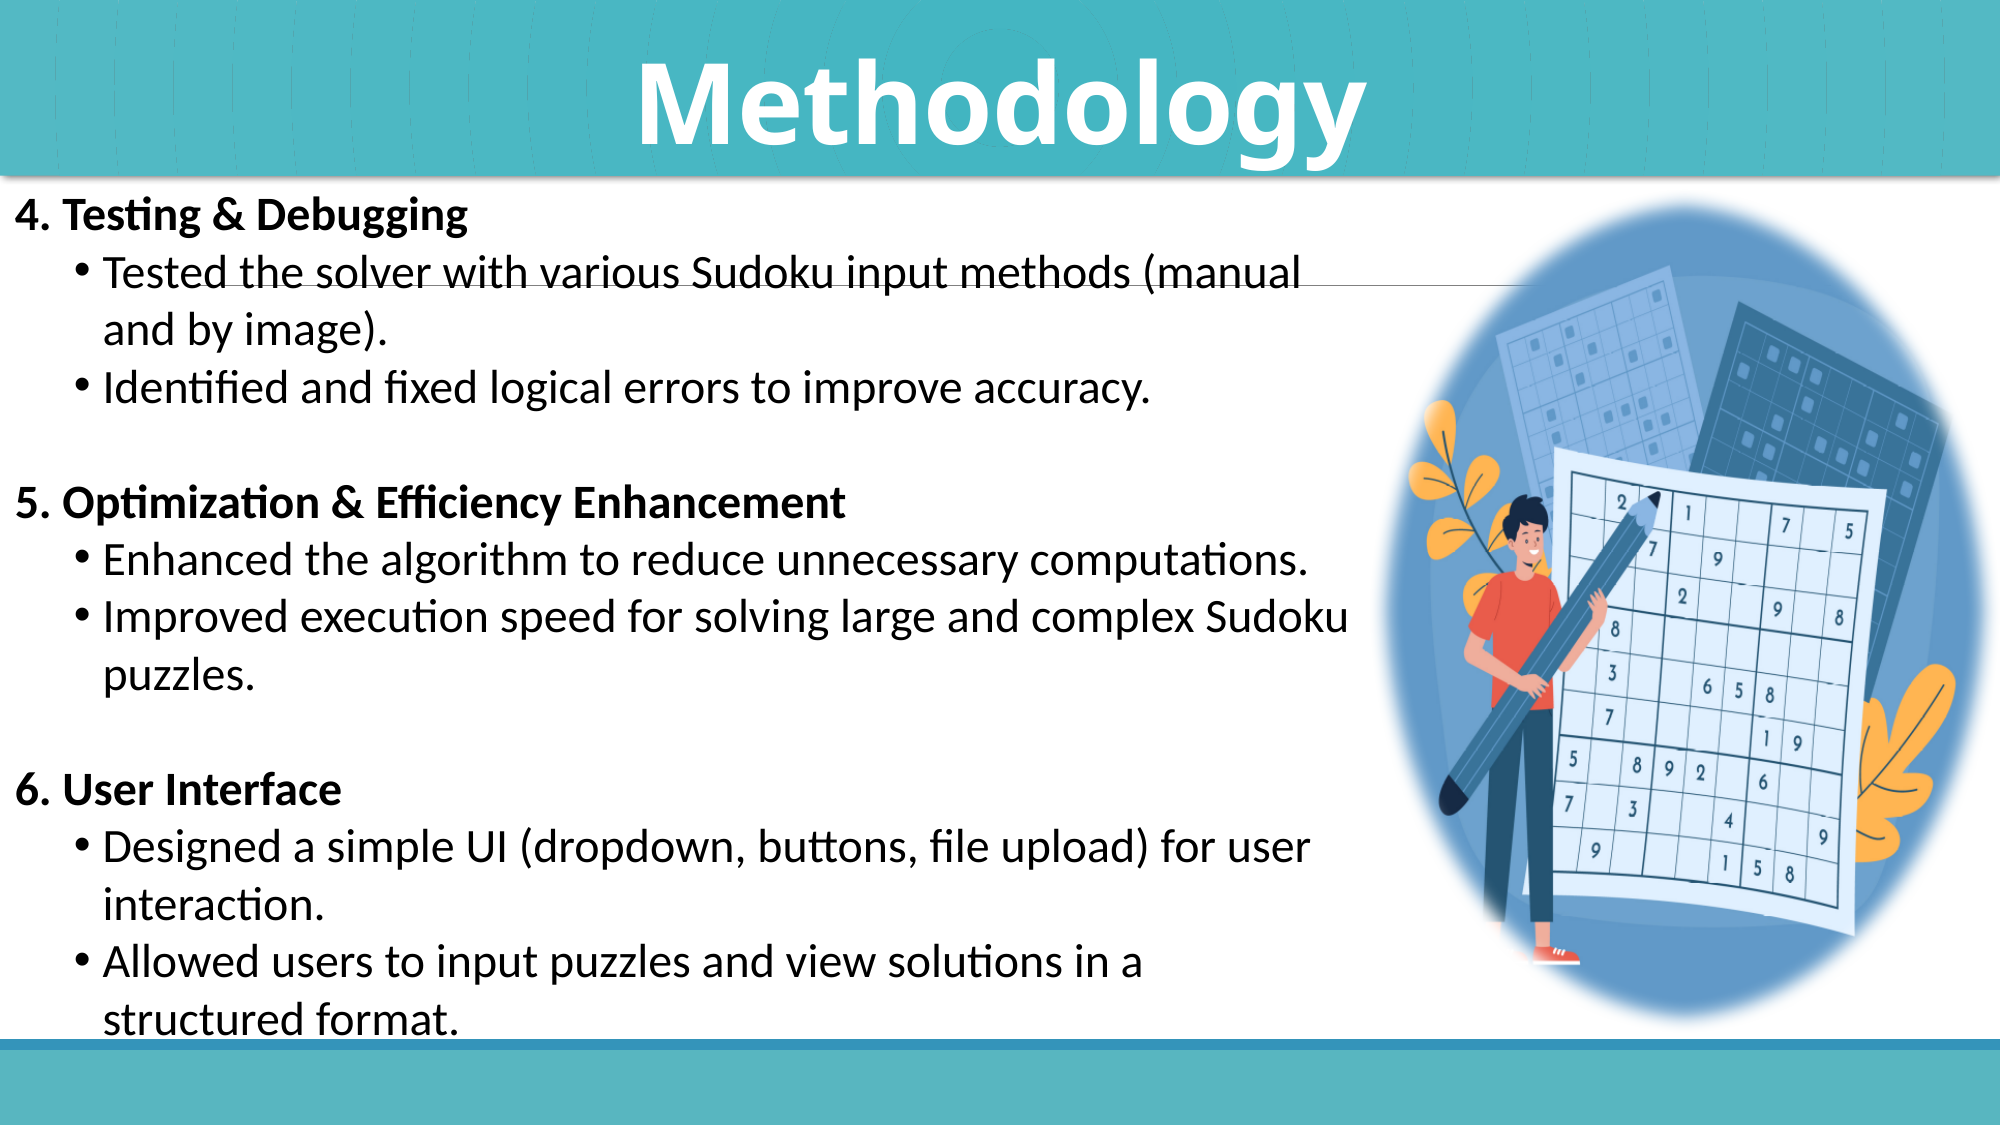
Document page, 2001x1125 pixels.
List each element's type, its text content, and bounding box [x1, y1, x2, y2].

text_box 4. Testing & Debugging Tested the solver with various Sudoku input methods (manual and by image). Identified and fixed logical errors to improve accuracy. 5. Optimization & Efficiency Enhancement Enhanced the algorithm to reduce unnecessary computations. Improved execution speed for solving large and complex Sudoku puzzles. 6. User Interface Designed a simple UI (dropdown, buttons, file upload) for user interaction. Allowed users to input puzzles and view solutions in a structured format. [0, 175, 1370, 1110]
picture [1368, 187, 2000, 1035]
title Methodology [0, 0, 2000, 176]
